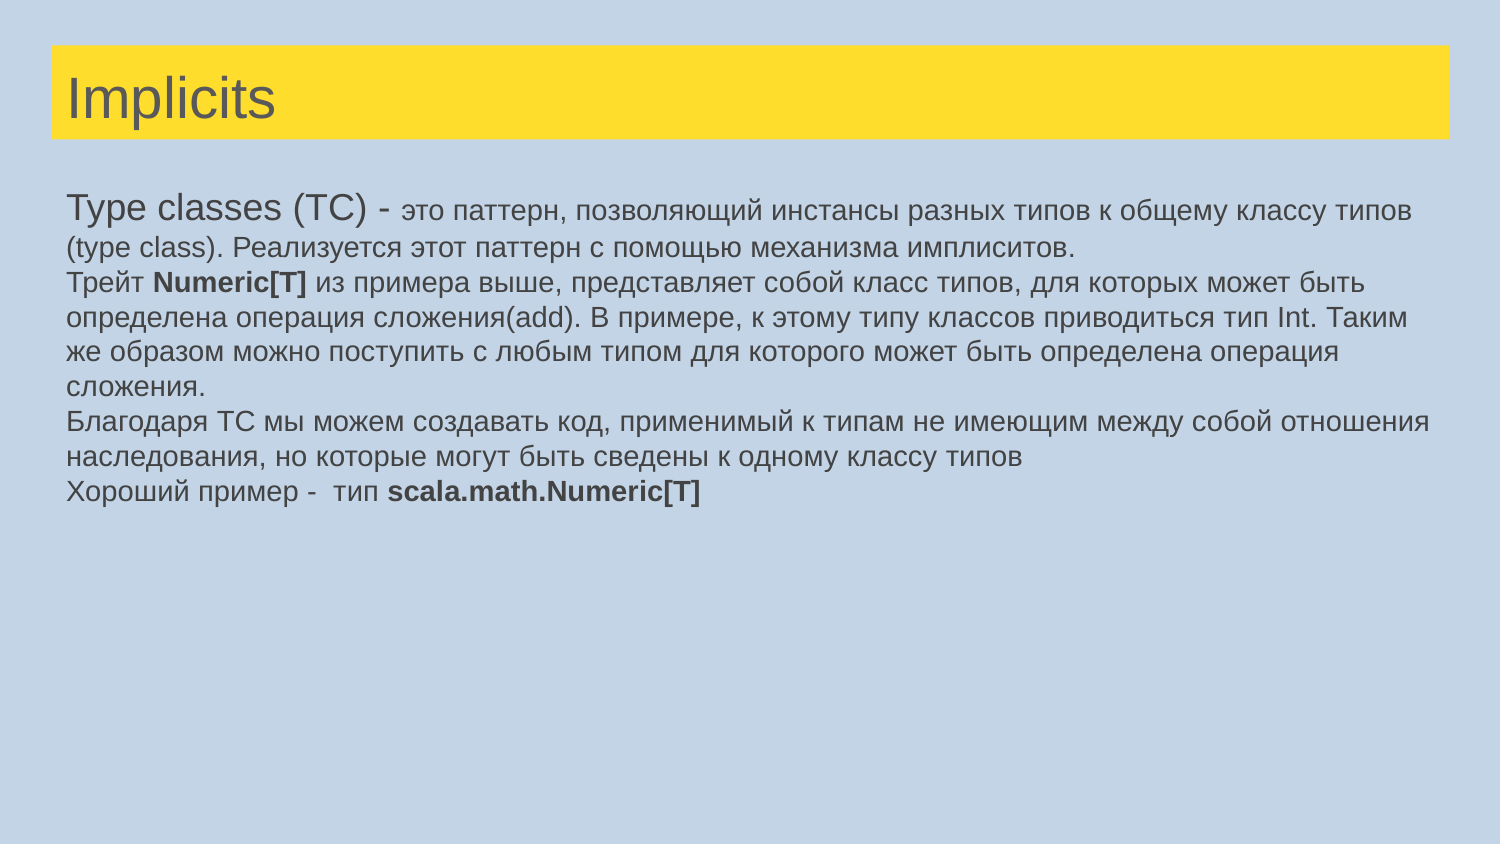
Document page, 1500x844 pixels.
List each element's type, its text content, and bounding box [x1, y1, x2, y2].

text_box Type classes (TC) - это паттерн, позволяющий инстансы разных типов к общему классу типов (type class). Реализуется этот паттерн с помощью механизма имплиситов. Трейт Numeric[T] из примера выше, представляет собой класс типов, для которых может быть определена операция сложения(add). В примере, к этому типу классов приводиться тип Int. Таким же образом можно поступить с любым типом для которого может быть определена операция сложения. Благодаря TC мы можем создавать код, применимый к типам не имеющим между собой отношения наследования, но которые могут быть сведены к одному классу типов Хороший пример - тип scala.math.Numeric[T] [51, 167, 1449, 737]
title Implicits [51, 45, 1449, 140]
